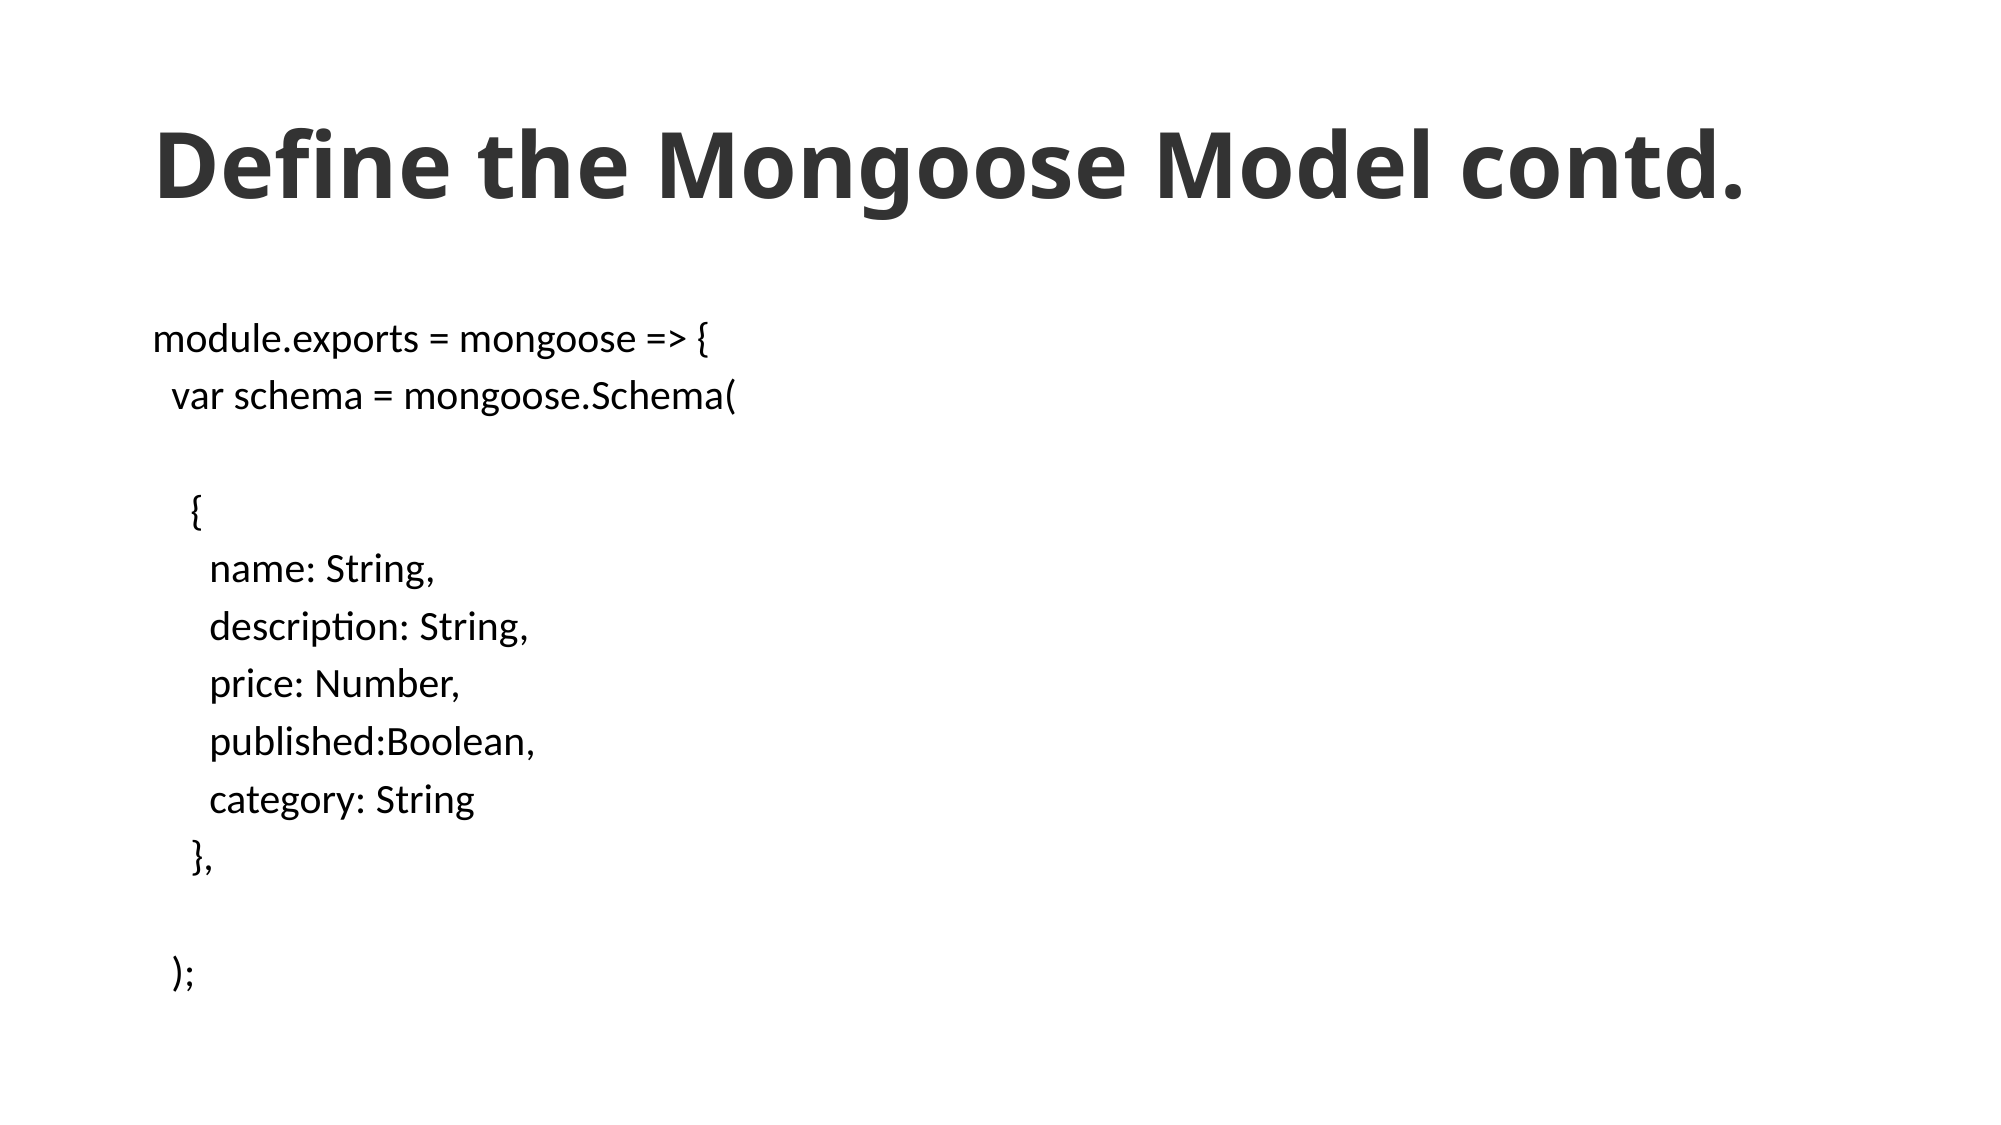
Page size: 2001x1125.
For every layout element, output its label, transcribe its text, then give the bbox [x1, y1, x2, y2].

list module.exports = mongoose => { var schema = mongoose.Schema( { name: String, description: String, price: Number, published:Boolean, category: String }, ); [137, 299, 1863, 1014]
title Define the Mongoose Model contd. [137, 59, 1863, 278]
